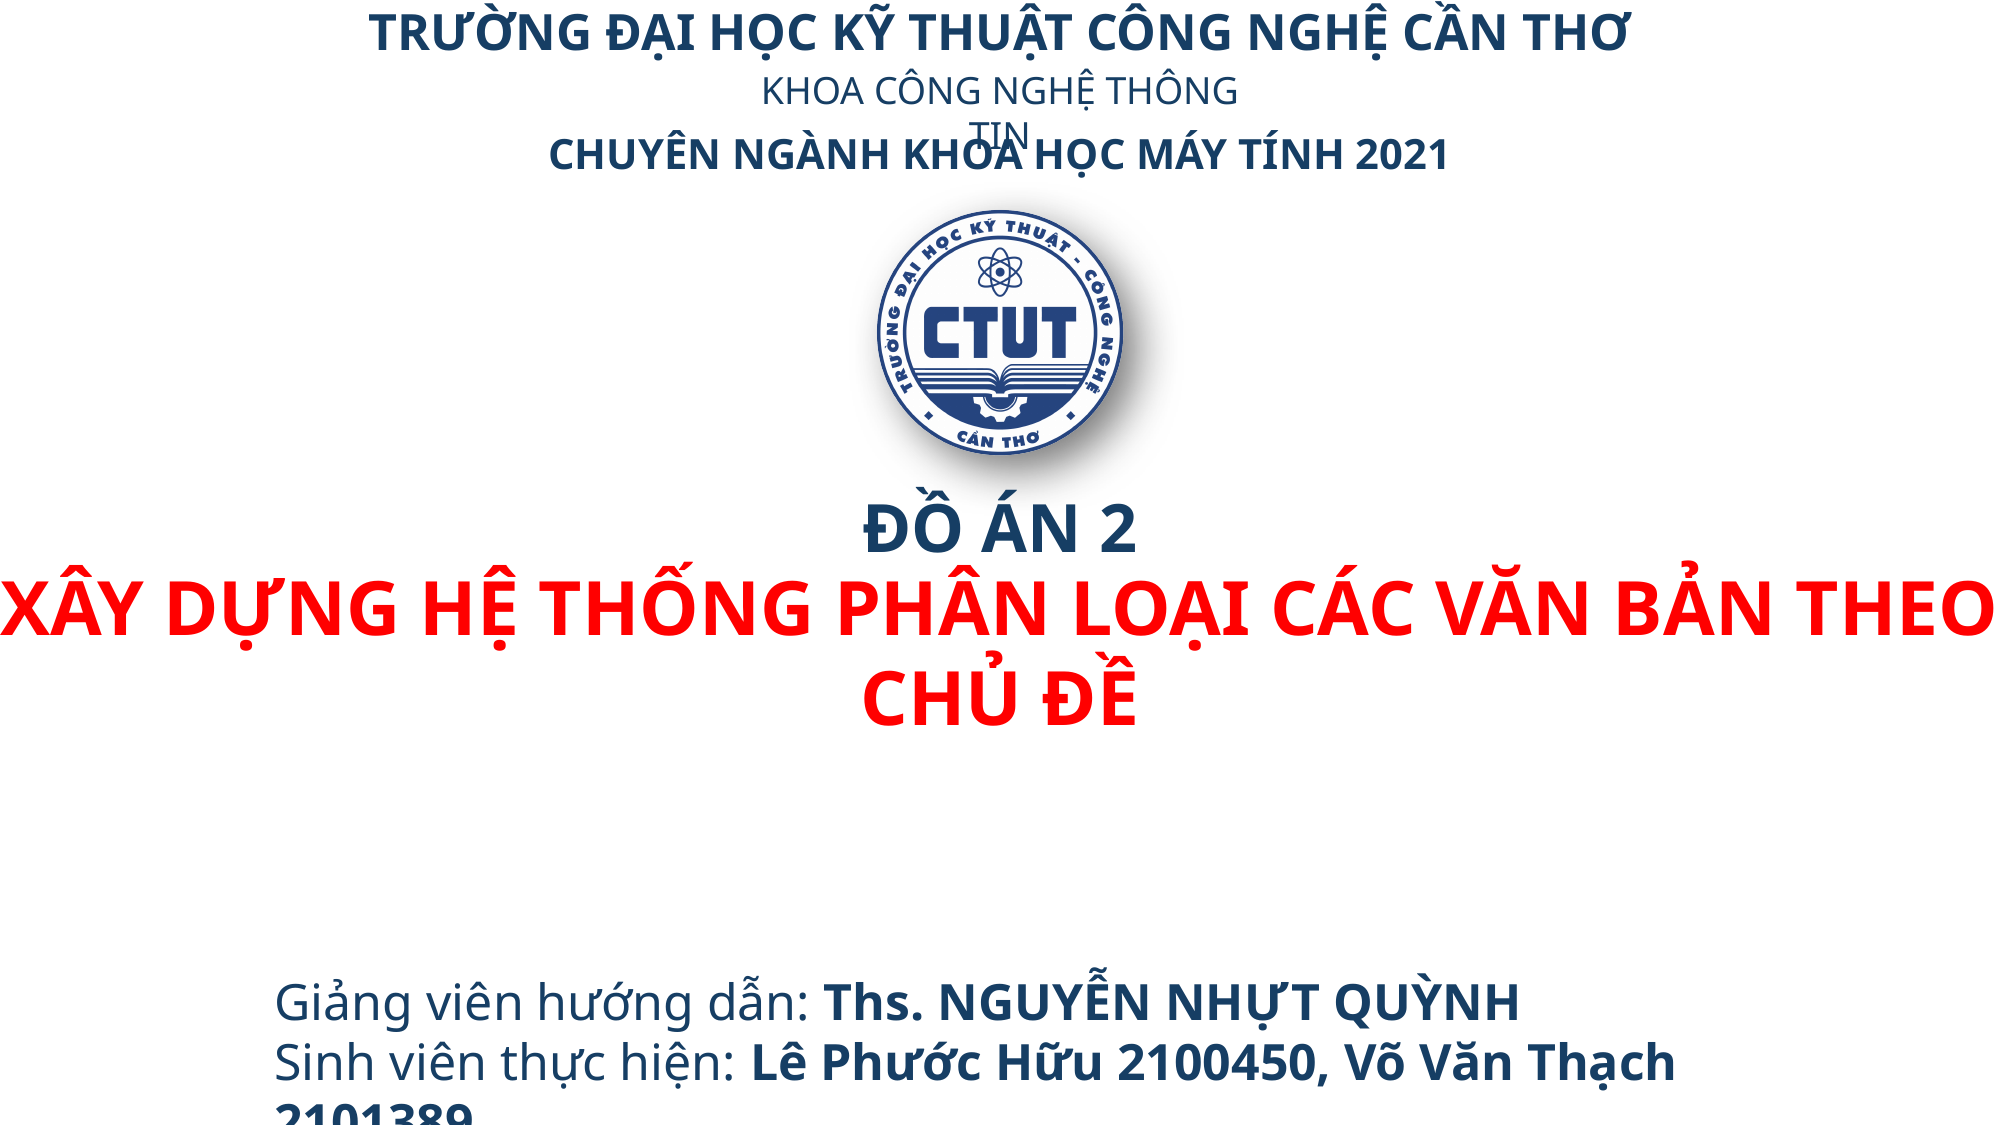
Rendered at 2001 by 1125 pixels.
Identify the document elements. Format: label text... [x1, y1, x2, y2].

text_box TRƯỜNG ĐẠI HỌC KỸ THUẬT CÔNG NGHỆ CẦN THƠ [330, 0, 1670, 68]
text_box CHUYÊN NGÀNH KHOA HỌC MÁY TÍNH 2021 [521, 120, 1478, 186]
text_box Giảng viên hướng dẫn: Ths. NGUYỄN NHỰT QUỲNH Sinh viên thực hiện: Lê Phước Hữu 2100450, Võ Văn Thạch 2101389 [259, 962, 1741, 1125]
text_box XÂY DỰNG HỆ THỐNG PHÂN LOẠI CÁC VĂN BẢN THEO CHỦ ĐỀ [0, 553, 2000, 749]
text_box KHOA CÔNG NGHỆ THÔNG TIN [710, 59, 1290, 120]
picture [876, 208, 1124, 456]
text_box ĐỒ ÁN 2 [845, 478, 1155, 553]
